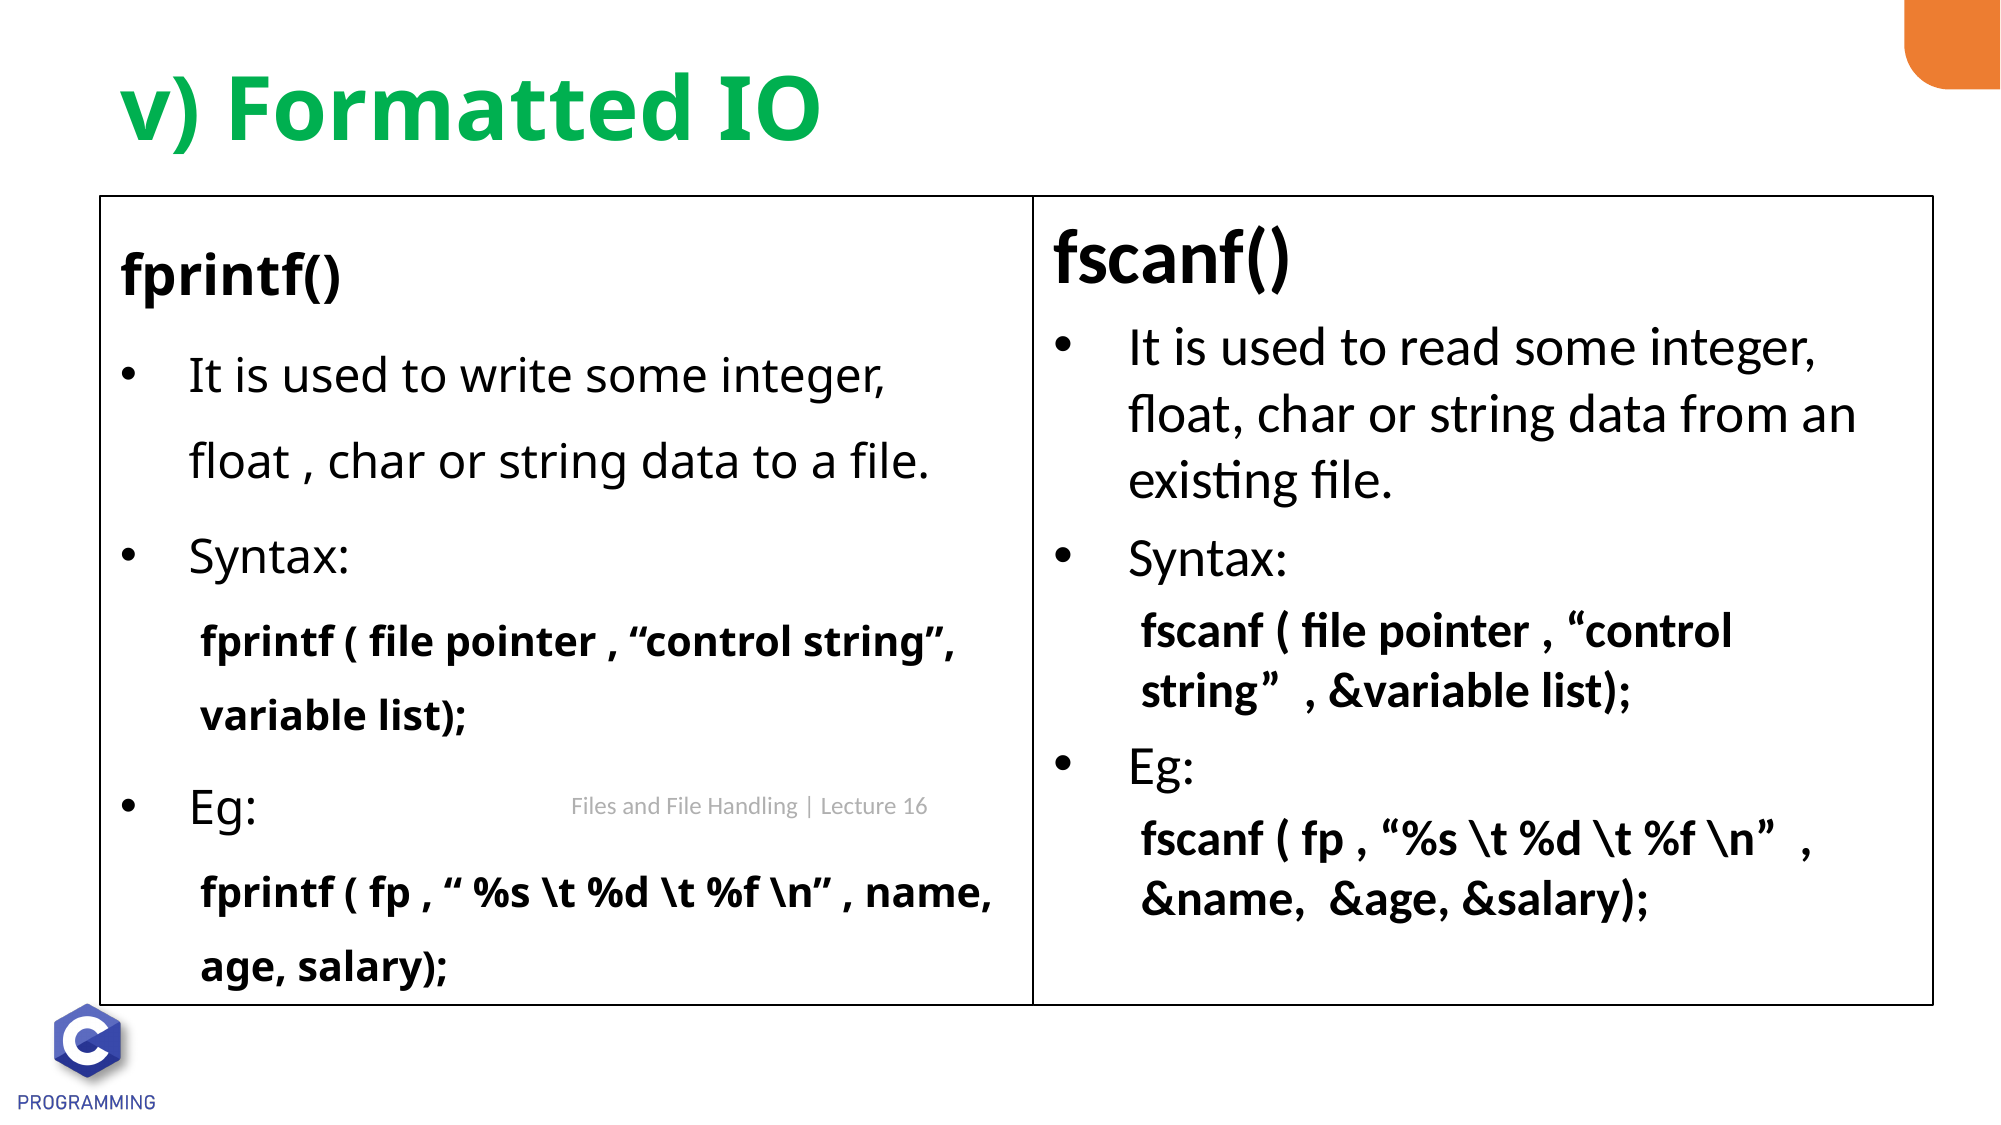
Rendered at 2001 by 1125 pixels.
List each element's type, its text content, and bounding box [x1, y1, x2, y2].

title v) Formatted IO [99, 45, 1900, 180]
footer Files and File Handling | Lecture 16 [512, 782, 988, 827]
text_box fscanf() It is used to read some integer, float, char or string data from an existing file. Syntax: fscanf ( file pointer , “control string” , &variable list); Eg: fscanf ( fp , “%s \t %d \t %f \n” , &name, &age, &salary); [1033, 195, 1934, 1005]
picture [0, 993, 168, 1125]
list fprintf() It is used to write some integer, float , char or string data to a file. Syntax: fprintf ( file pointer , “control string”, variable list); Eg: fprintf ( fp , “ %s \t %d \t %f \n” , name, age, salary); [99, 195, 1033, 1005]
